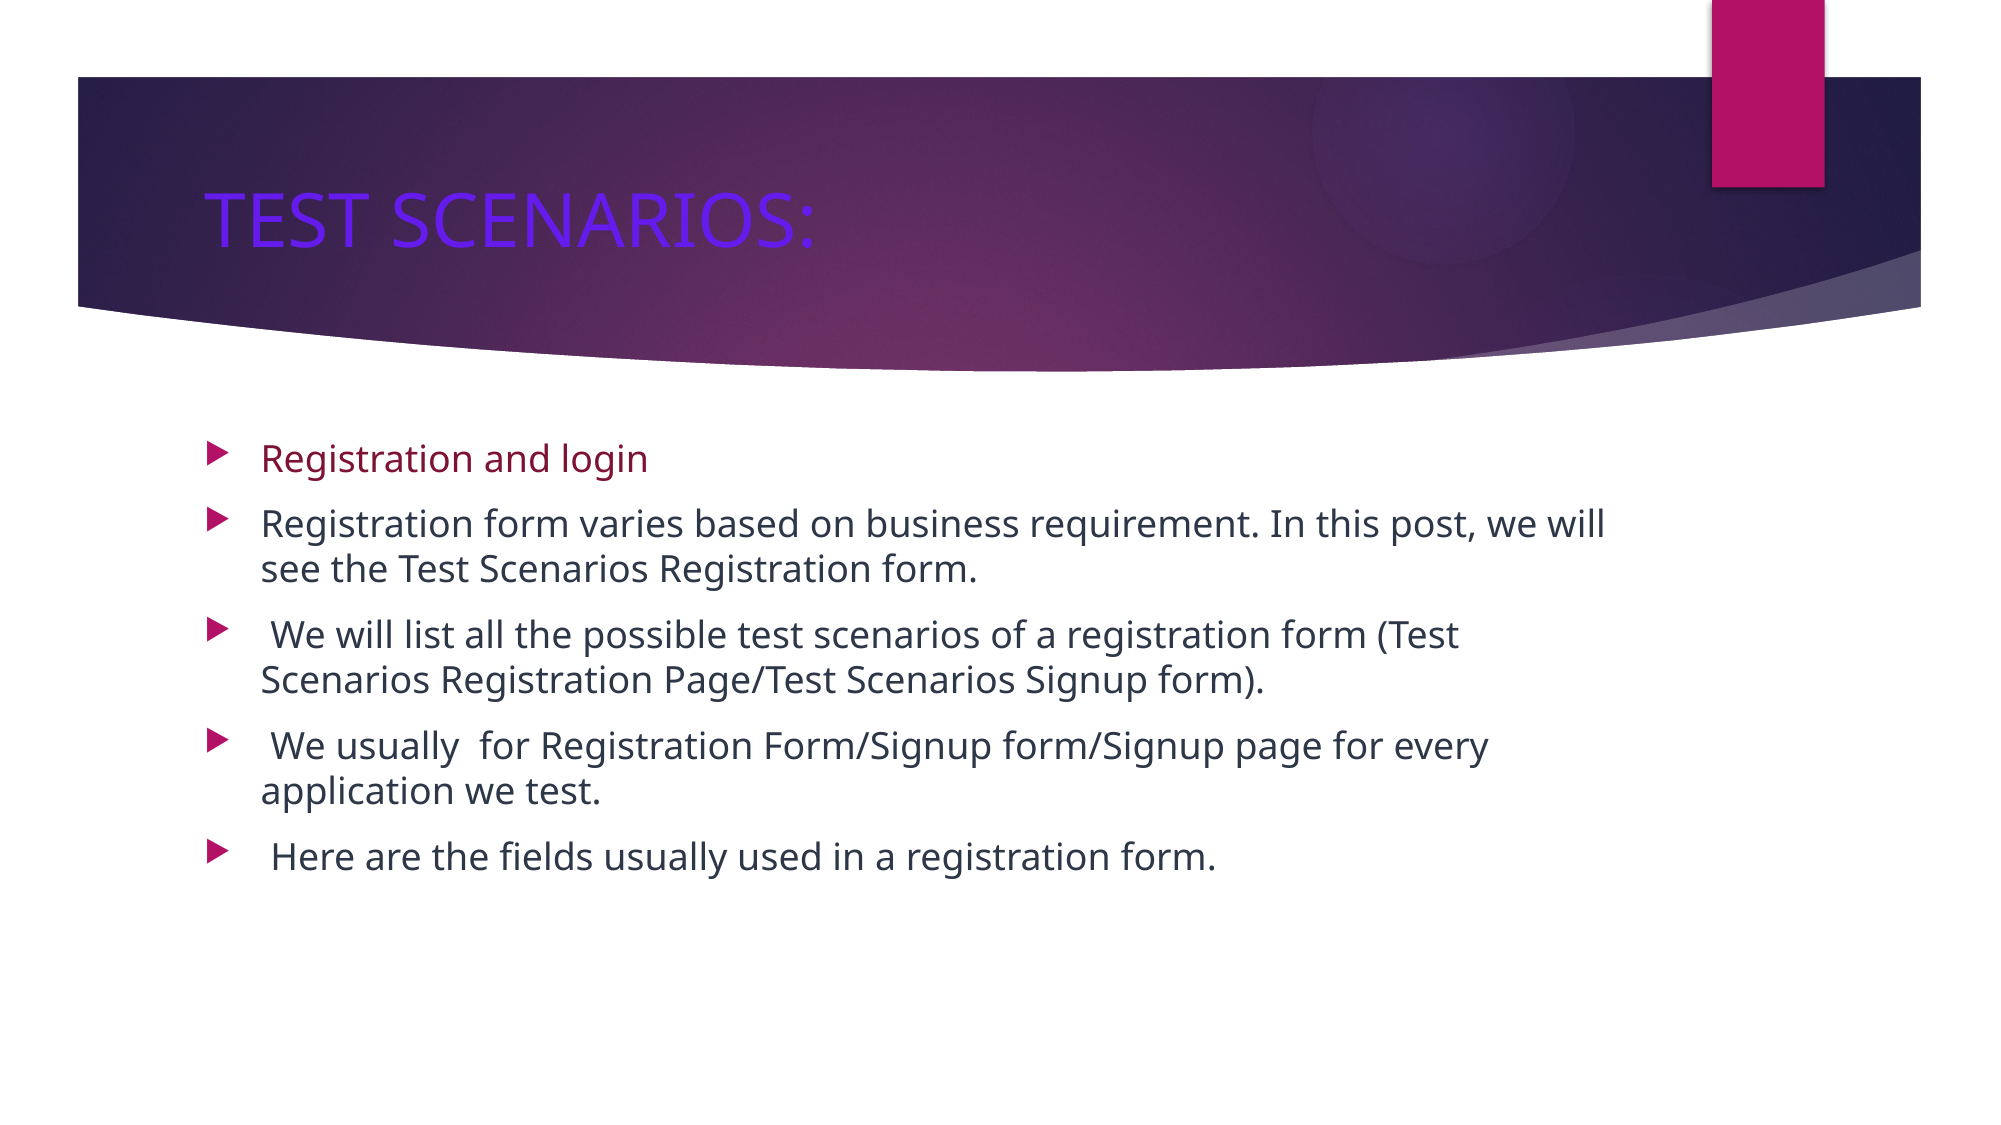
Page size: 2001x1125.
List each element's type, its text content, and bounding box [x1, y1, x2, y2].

title TEST SCENARIOS: [189, 159, 1627, 276]
list Registration and login Registration form varies based on business requirement. In this post, we will see the Test Scenarios Registration form. We will list all the possible test scenarios of a registration form (Test Scenarios Registration Page/Test Scenarios Signup form). We usually for Registration Form/Signup form/Signup page for every application we test. Here are the fields usually used in a registration form. [189, 427, 1638, 988]
